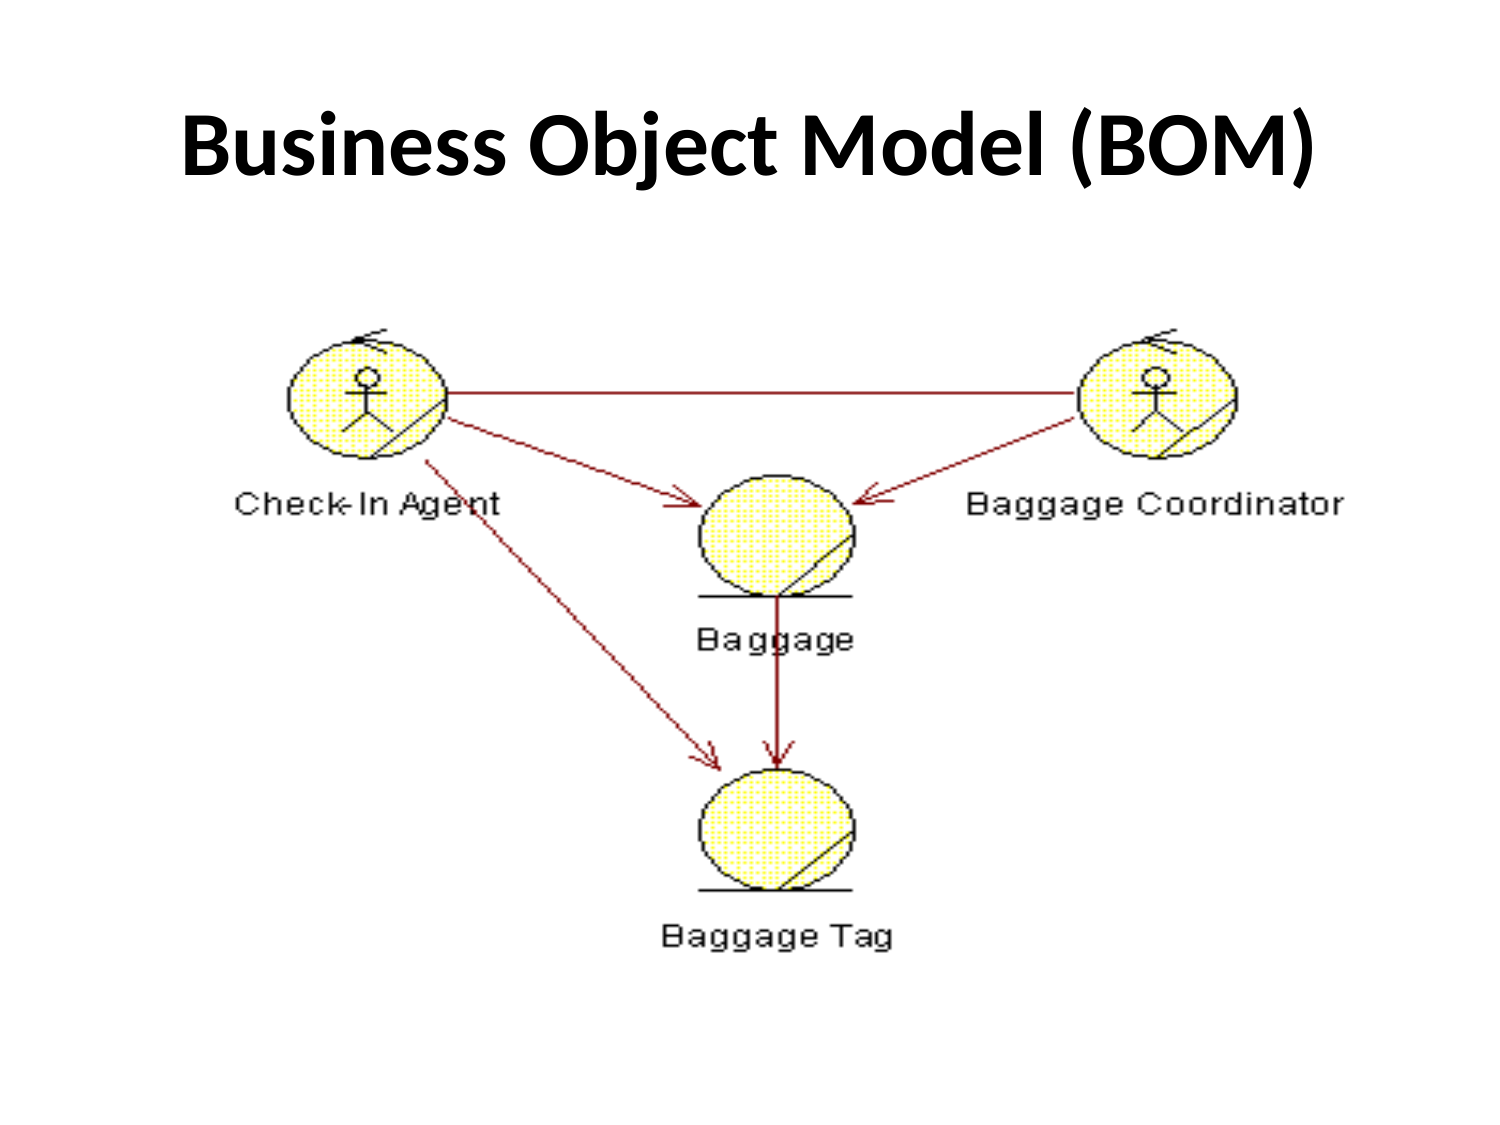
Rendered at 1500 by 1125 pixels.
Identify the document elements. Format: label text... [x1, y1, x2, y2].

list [99, 287, 1438, 1013]
title Business Object Model (BOM) [75, 45, 1425, 233]
